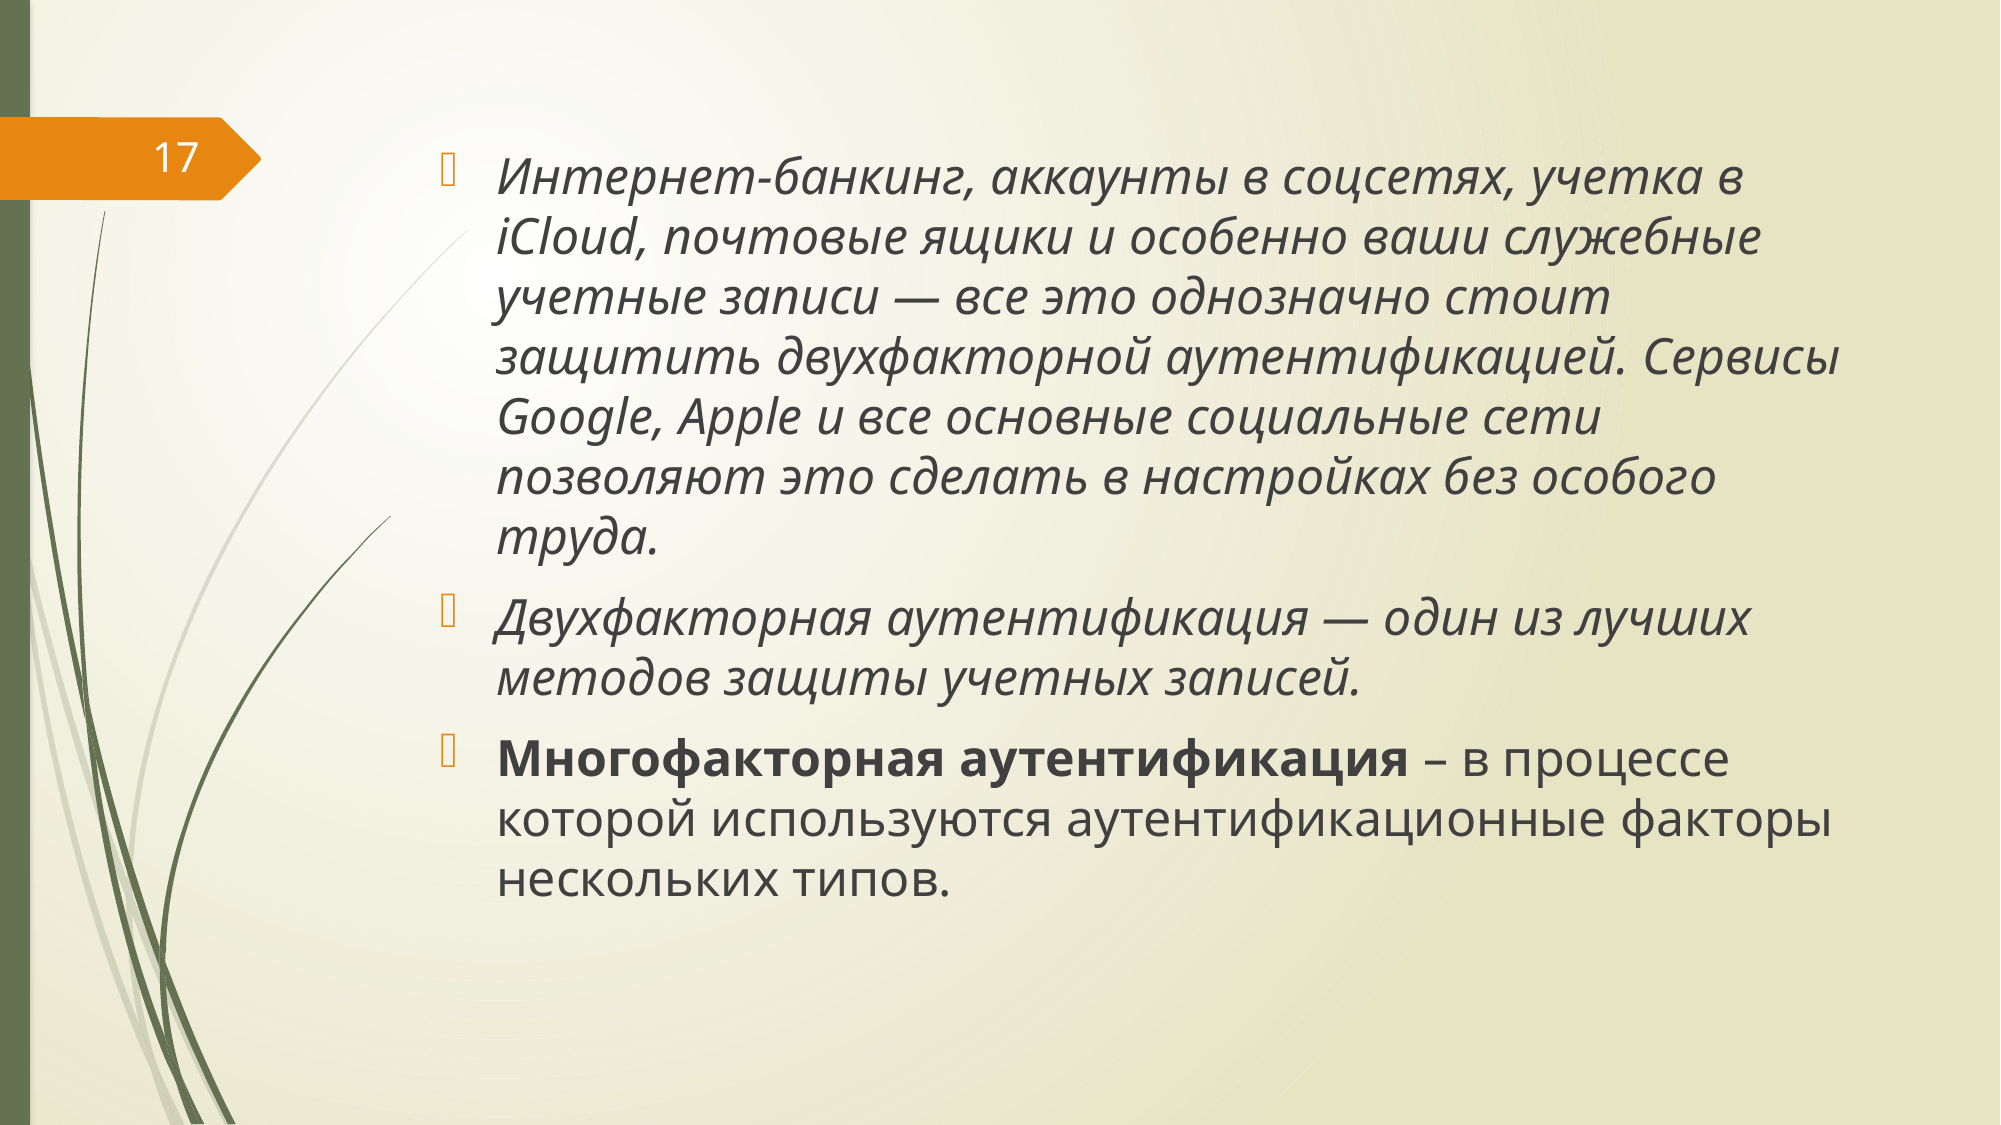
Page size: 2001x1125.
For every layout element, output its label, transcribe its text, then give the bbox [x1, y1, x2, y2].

slide_number 17 [87, 129, 216, 190]
list Интернет-банкинг, аккаунты в соцсетях, учетка в iCloud, почтовые ящики и особенно ваши служебные учетные записи — все это однозначно стоит защитить двухфакторной аутентификацией. Сервисы Google, Apple и все основные социальные сети позволяют это сделать в настройках без особого труда. Двухфакторная аутентификация — один из лучших методов защиты учетных записей. Многофакторная аутентификация – в процессе которой используются аутентификационные факторы нескольких типов. [424, 136, 1888, 970]
